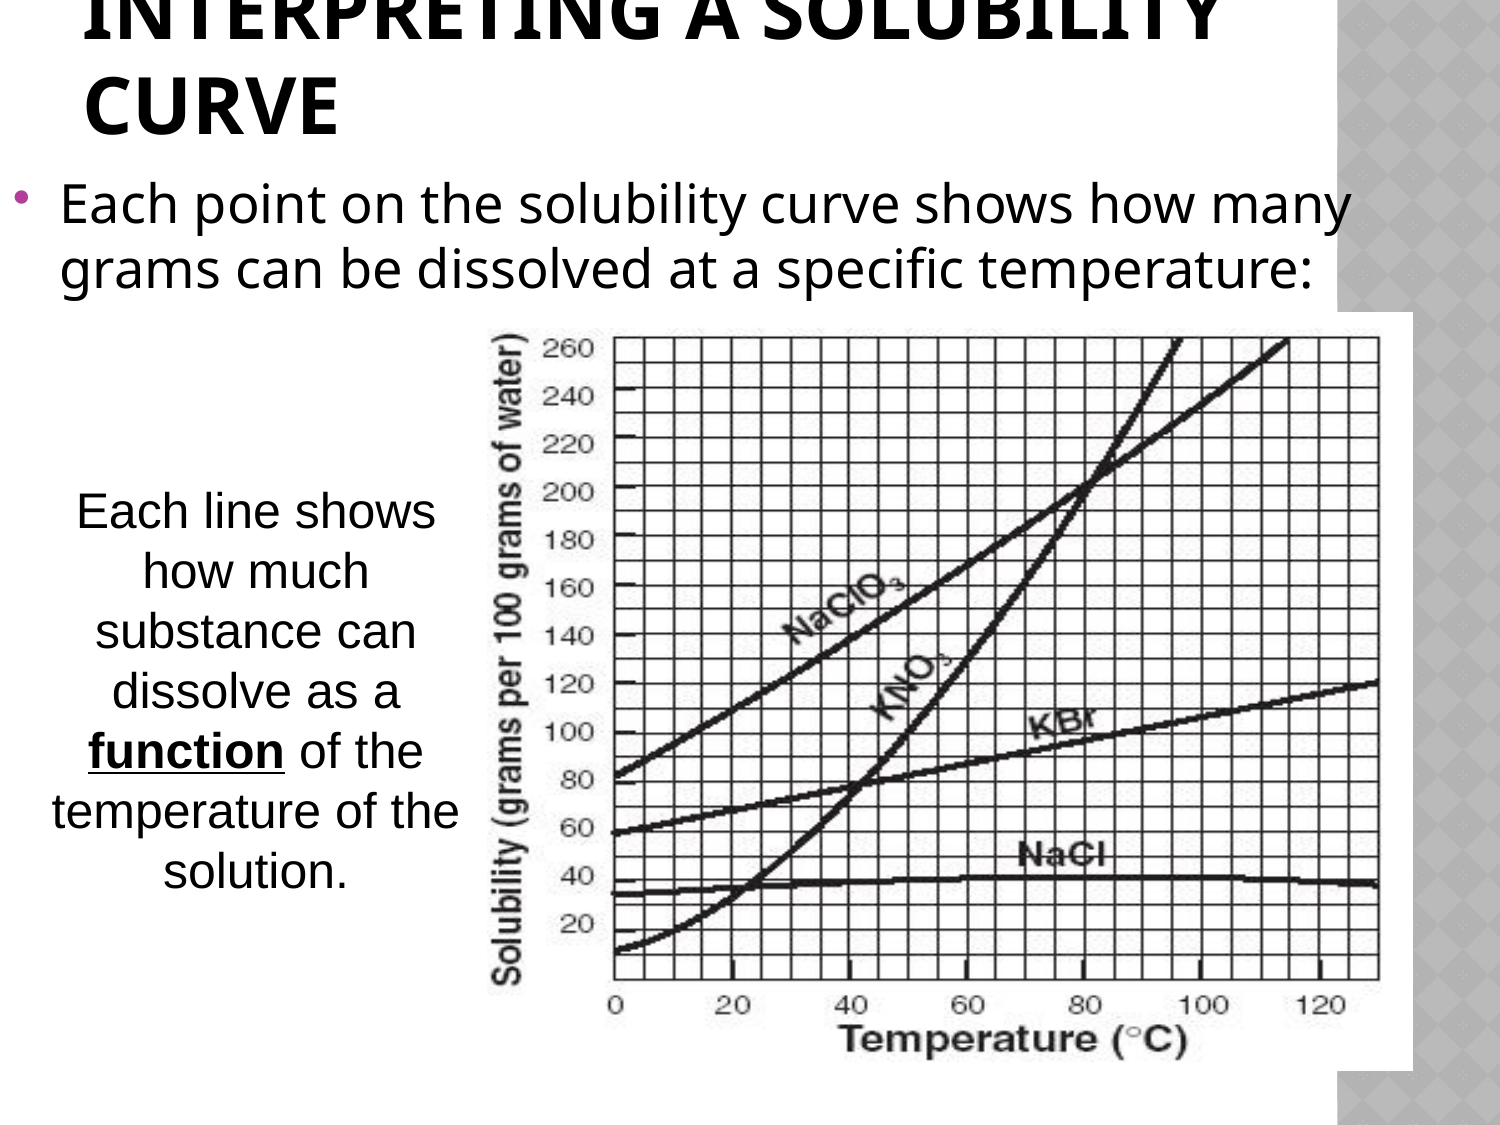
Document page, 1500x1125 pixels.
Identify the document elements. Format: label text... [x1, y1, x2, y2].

list Each point on the solubility curve shows how many grams can be dissolved at a specific temperature: [0, 162, 1500, 1125]
title Interpreting a Solubility Curve [75, 0, 1425, 150]
picture [487, 312, 1413, 1072]
text_box Each line shows how much substance can dissolve as a function of the temperature of the solution. [24, 471, 481, 907]
